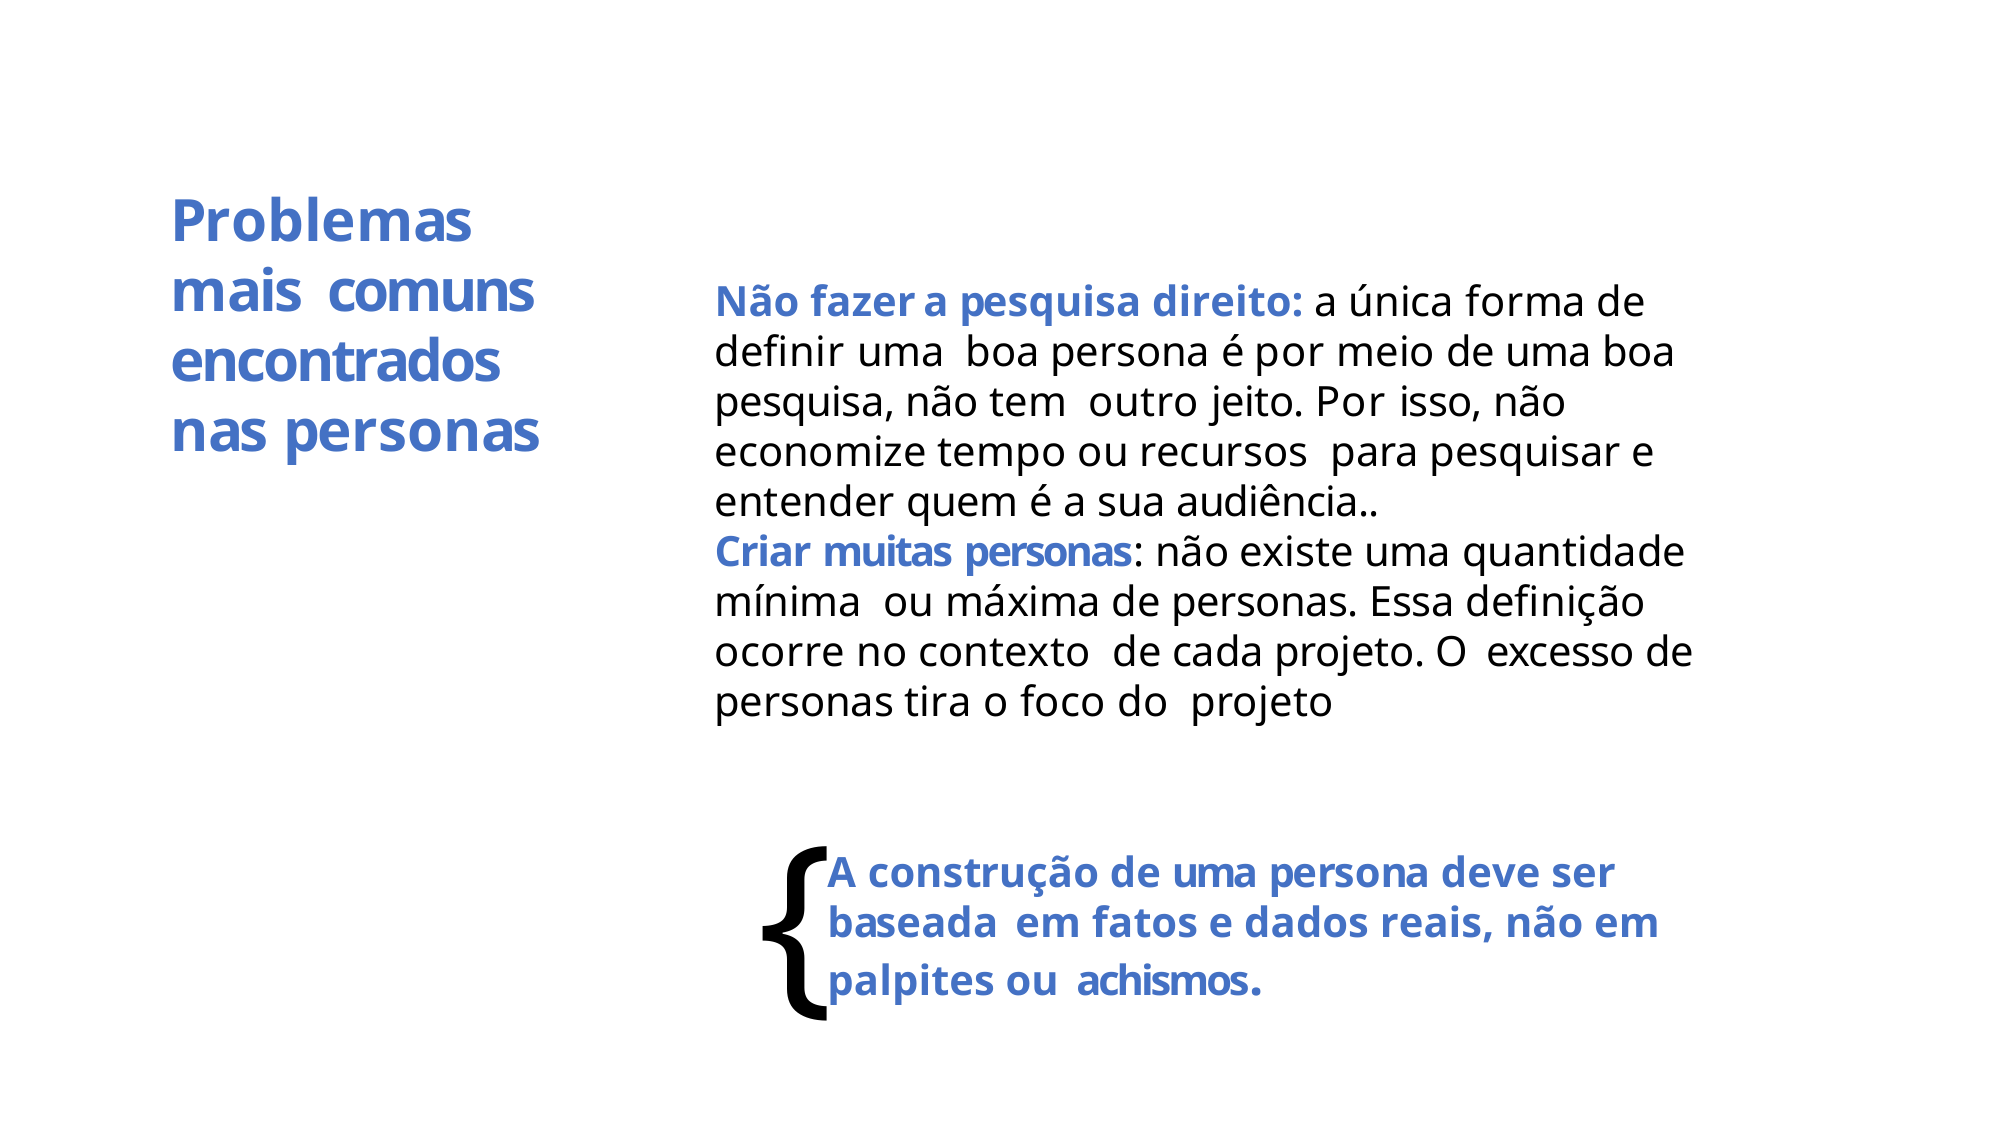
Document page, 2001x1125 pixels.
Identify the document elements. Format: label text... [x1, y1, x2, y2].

title Problemas mais comuns encontrados nas personas [168, 180, 585, 463]
text_box Criar muitas personas: não existe uma quantidade mínima ou máxima de personas. Essa definição ocorre no contexto de cada projeto. O excesso de personas tira o foco do projeto [712, 522, 1767, 725]
text_box Não fazer a pesquisa direito: a única forma de definir uma boa persona é por meio de uma boa pesquisa, não tem outro jeito. Por isso, não economize tempo ou recursos para pesquisar e entender quem é a sua audiência.. [712, 272, 1762, 522]
text_box A construção de uma persona deve ser baseada em fatos e dados reais, não em palpites ou achismos. [825, 843, 1699, 1006]
text_box { [755, 787, 820, 1030]
